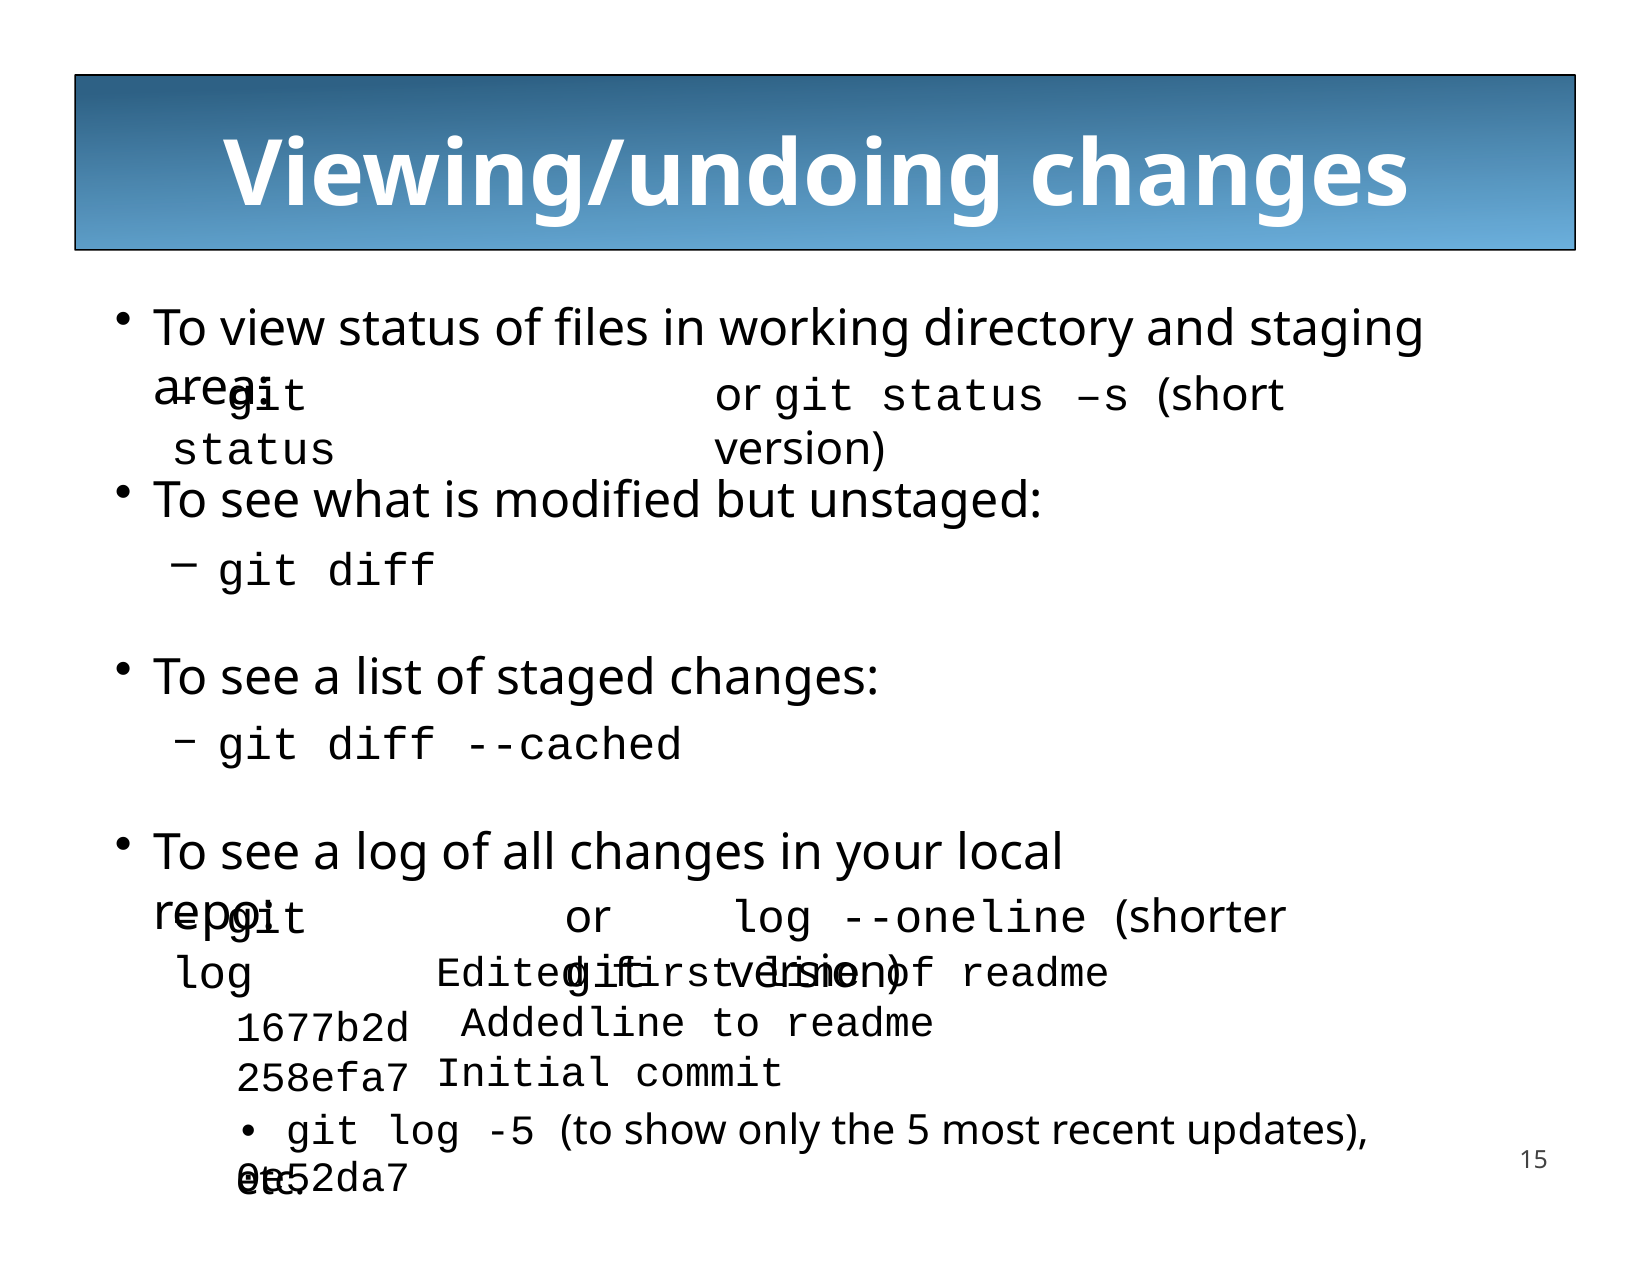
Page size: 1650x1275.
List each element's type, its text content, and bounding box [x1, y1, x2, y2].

title Viewing/undoing changes [185, 113, 1465, 294]
text_box line to readme [583, 994, 939, 1045]
picture [76, 76, 1574, 249]
text_box or git [562, 887, 705, 994]
text_box Edited Added [433, 944, 589, 1044]
text_box or git –s (short version) [712, 364, 1456, 475]
text_box To view status of files in working directory and staging area: [113, 294, 1494, 415]
text_box – git status [169, 364, 495, 467]
text_box • git log -5 (to show only the 5 most recent updates), etc. [233, 1102, 1388, 1203]
text_box log --oneline (shorter version) [728, 887, 1457, 998]
text_box To see what is modified but unstaged: git diff To see a list of staged changes: git diff --cached To see a log of all changes in your local repo: [113, 467, 1163, 940]
text_box Initial commit [433, 1044, 789, 1095]
text_box line of readme [758, 944, 1114, 995]
text_box first [608, 944, 739, 994]
text_box – git log 1677b2d 258efa7 0e52da7 [169, 887, 413, 1200]
slide_number 15 [1515, 1149, 1556, 1275]
